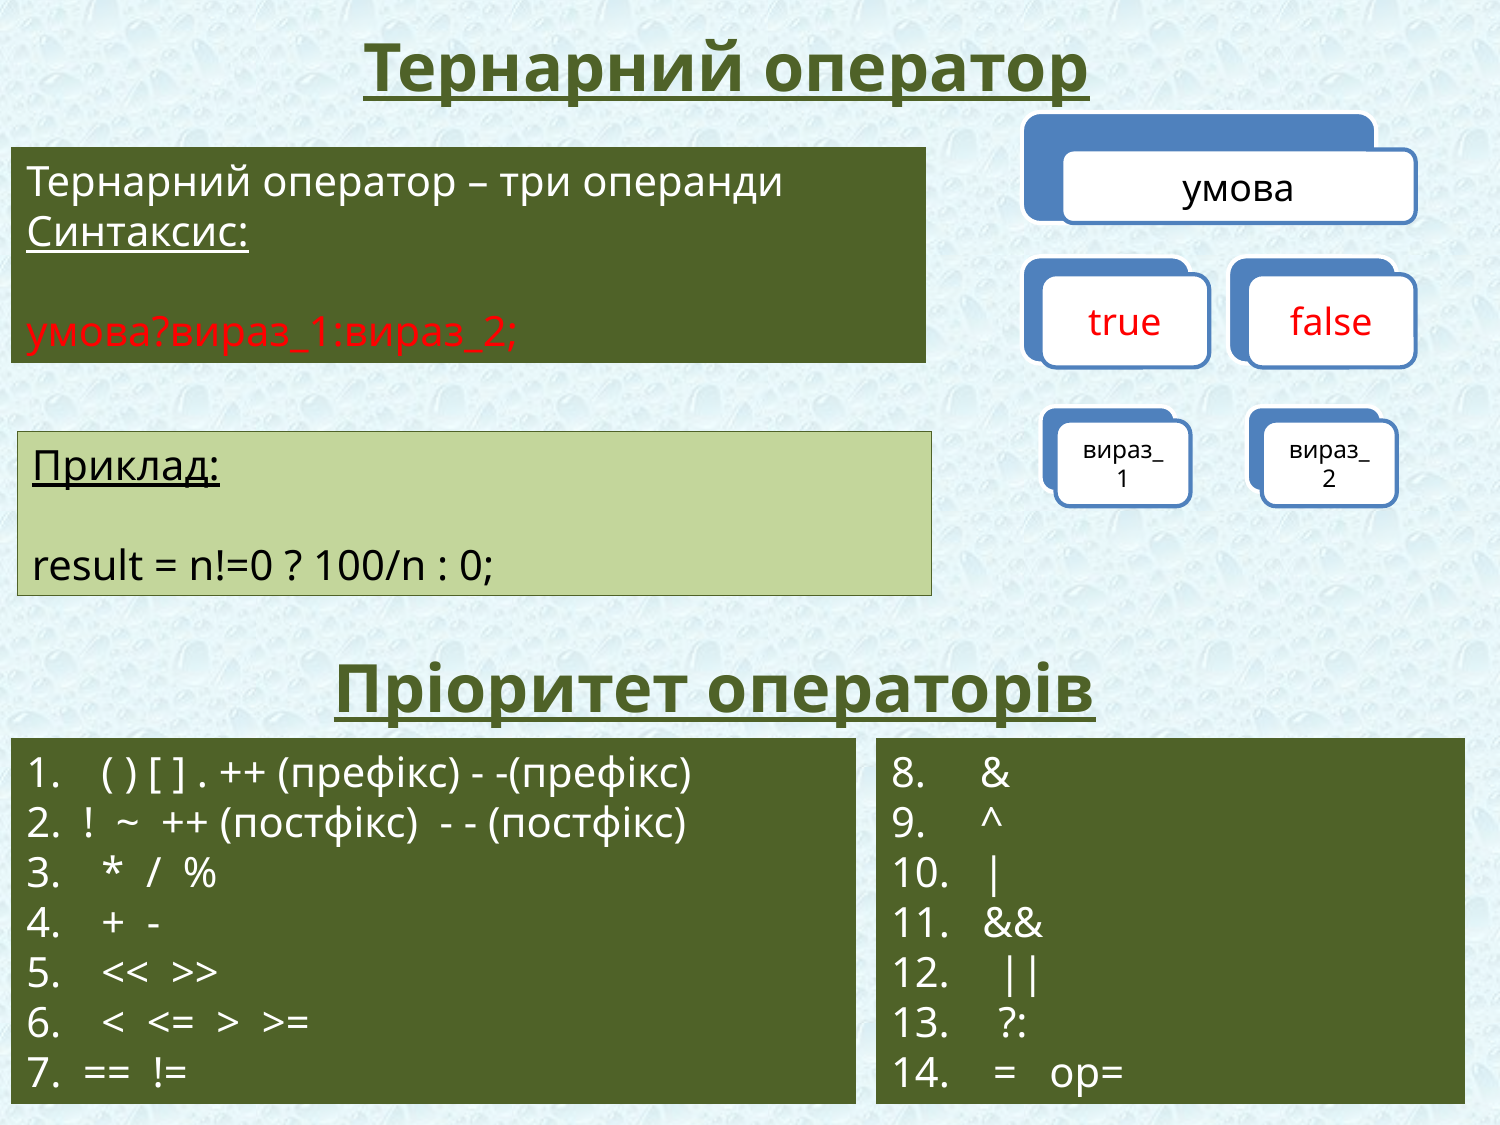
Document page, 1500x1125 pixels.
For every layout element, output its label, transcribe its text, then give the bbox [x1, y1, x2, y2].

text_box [972, 111, 1465, 657]
text_box 8. & 9. ^ 10. | 11. && || ?: 14. = op= [876, 738, 1465, 1104]
text_box Приклад: result = n!=0 ? 100/n : 0; [17, 431, 932, 596]
title Тернарний оператор [152, 0, 1301, 129]
text_box Тернарний оператор – три операнди Синтаксис: умова?вираз_1:вираз_2; [11, 147, 926, 363]
text_box ( ) [ ] . ++ (префікс) - -(префікс) 2. ! ~ ++ (постфікс) - - (постфікс) * / % + - << >> < <= > >= 7. == != [11, 738, 856, 1104]
text_box Пріоритет операторів [140, 621, 1289, 750]
